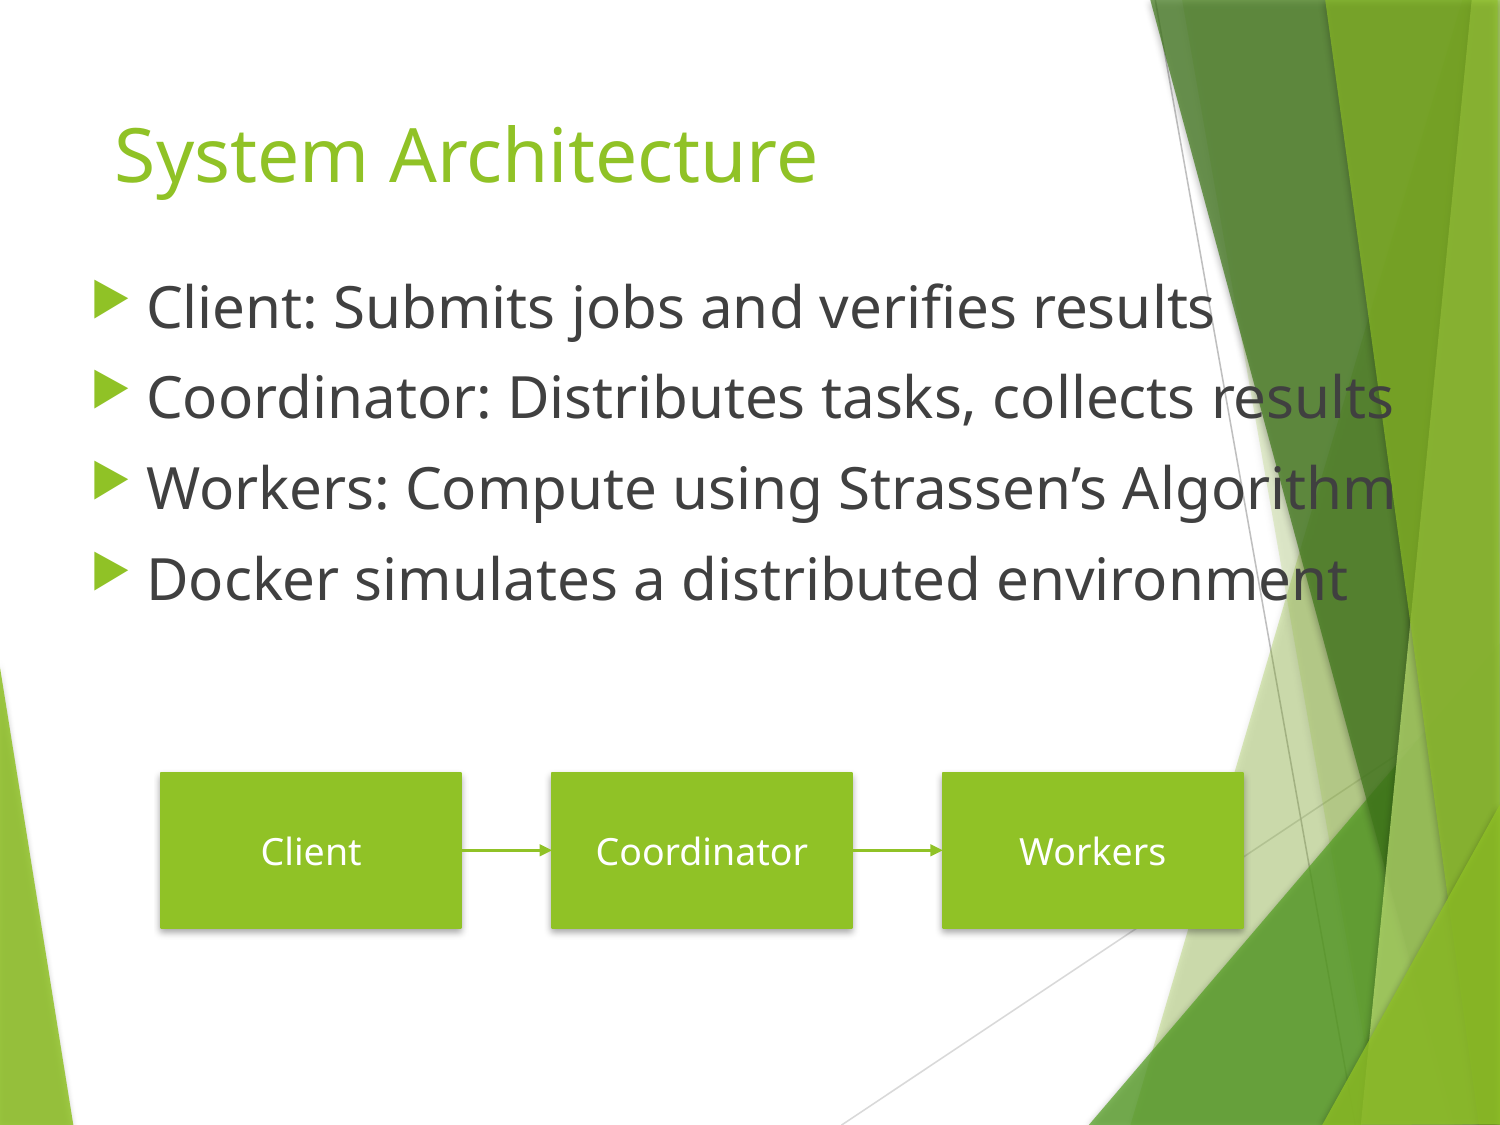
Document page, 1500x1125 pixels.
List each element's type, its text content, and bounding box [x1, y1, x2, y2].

text_box Client [160, 772, 462, 929]
title System Architecture [99, 99, 1142, 262]
text_box Workers [942, 772, 1244, 929]
text_box Coordinator [551, 772, 853, 929]
list Client: Submits jobs and verifies results Coordinator: Distributes tasks, collects results Workers: Compute using Strassen’s Algorithm Docker simulates a distributed environment [75, 262, 1425, 701]
